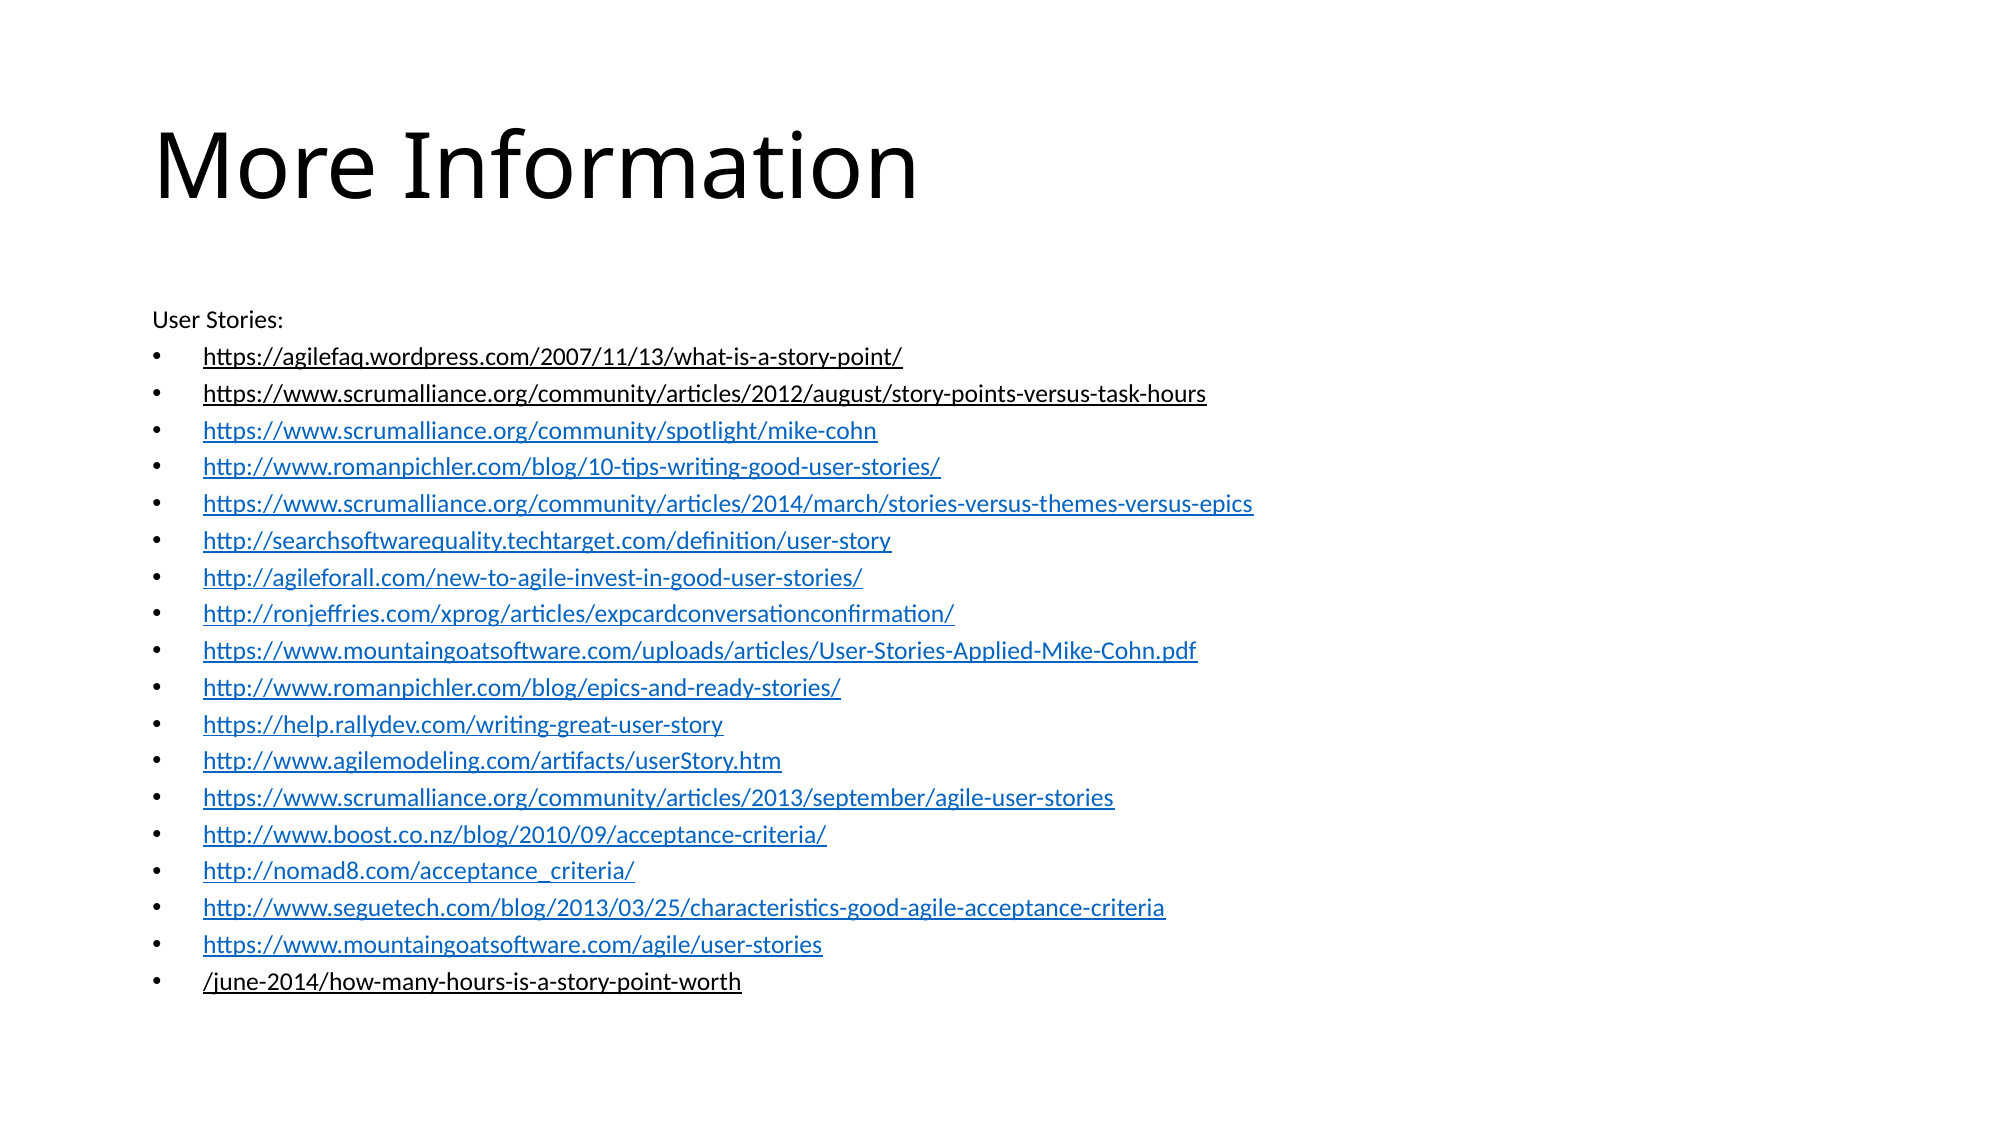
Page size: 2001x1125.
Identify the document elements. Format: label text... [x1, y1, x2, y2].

list User Stories: https://agilefaq.wordpress.com/2007/11/13/what-is-a-story-point/ https://www.scrumalliance.org/community/articles/2012/august/story-points-versus-task-hours https://www.scrumalliance.org/community/spotlight/mike-cohn http://www.romanpichler.com/blog/10-tips-writing-good-user-stories/ https://www.scrumalliance.org/community/articles/2014/march/stories-versus-themes-versus-epics http://searchsoftwarequality.techtarget.com/definition/user-story http://agileforall.com/new-to-agile-invest-in-good-user-stories/ http://ronjeffries.com/xprog/articles/expcardconversationconfirmation/ https://www.mountaingoatsoftware.com/uploads/articles/User-Stories-Applied-Mike-Cohn.pdf http://www.romanpichler.com/blog/epics-and-ready-stories/ https://help.rallydev.com/writing-great-user-story http://www.agilemodeling.com/artifacts/userStory.htm https://www.scrumalliance.org/community/articles/2013/september/agile-user-stories http://www.boost.co.nz/blog/2010/09/acceptance-criteria/ http://nomad8.com/acceptance_criteria/ http://www.seguetech.com/blog/2013/03/25/characteristics-good-agile-acceptance-criteria https://www.mountaingoatsoftware.com/agile/user-stories /june-2014/how-many-hours-is-a-story-point-worth [137, 299, 1863, 1014]
title More Information [137, 59, 1863, 278]
